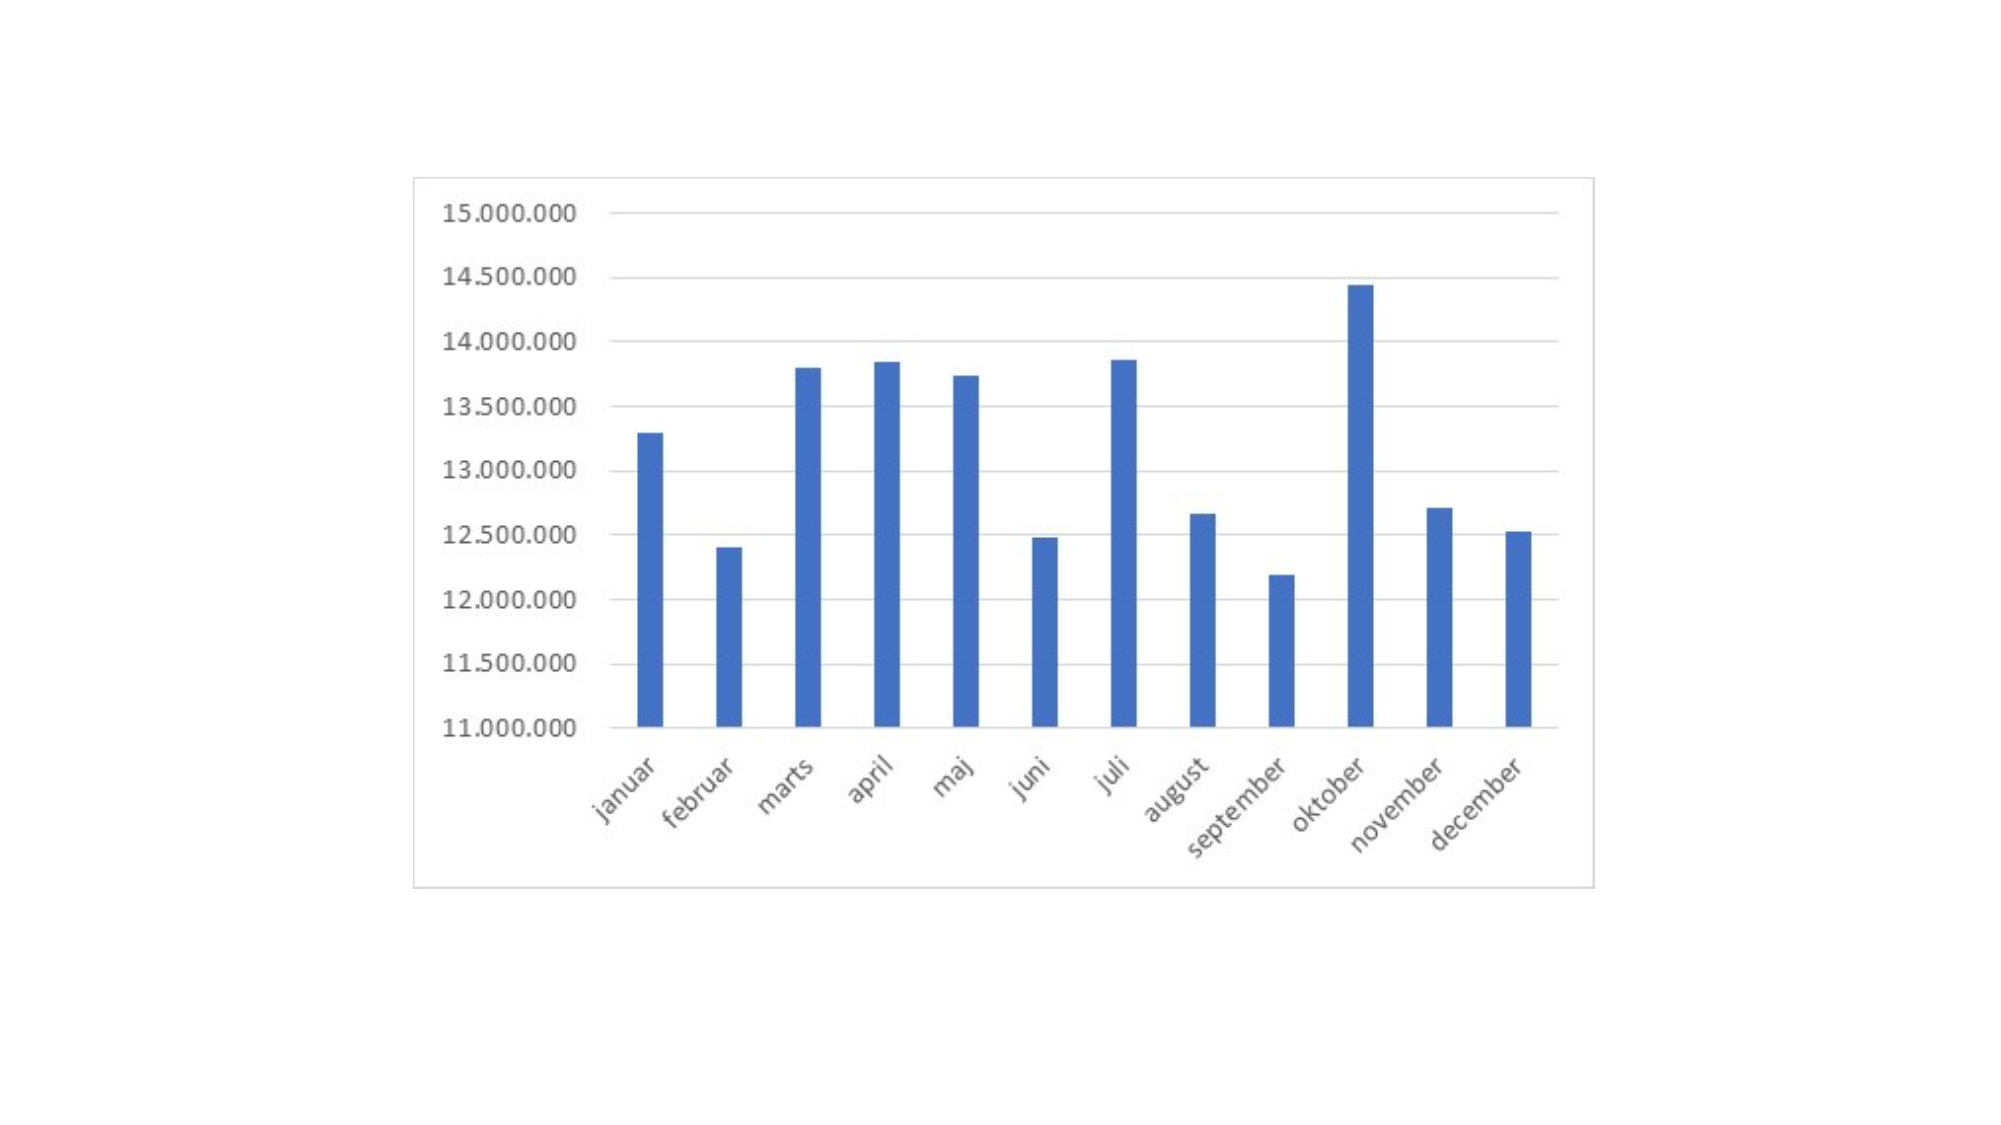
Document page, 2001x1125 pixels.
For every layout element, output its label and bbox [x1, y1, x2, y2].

picture [413, 177, 1595, 889]
